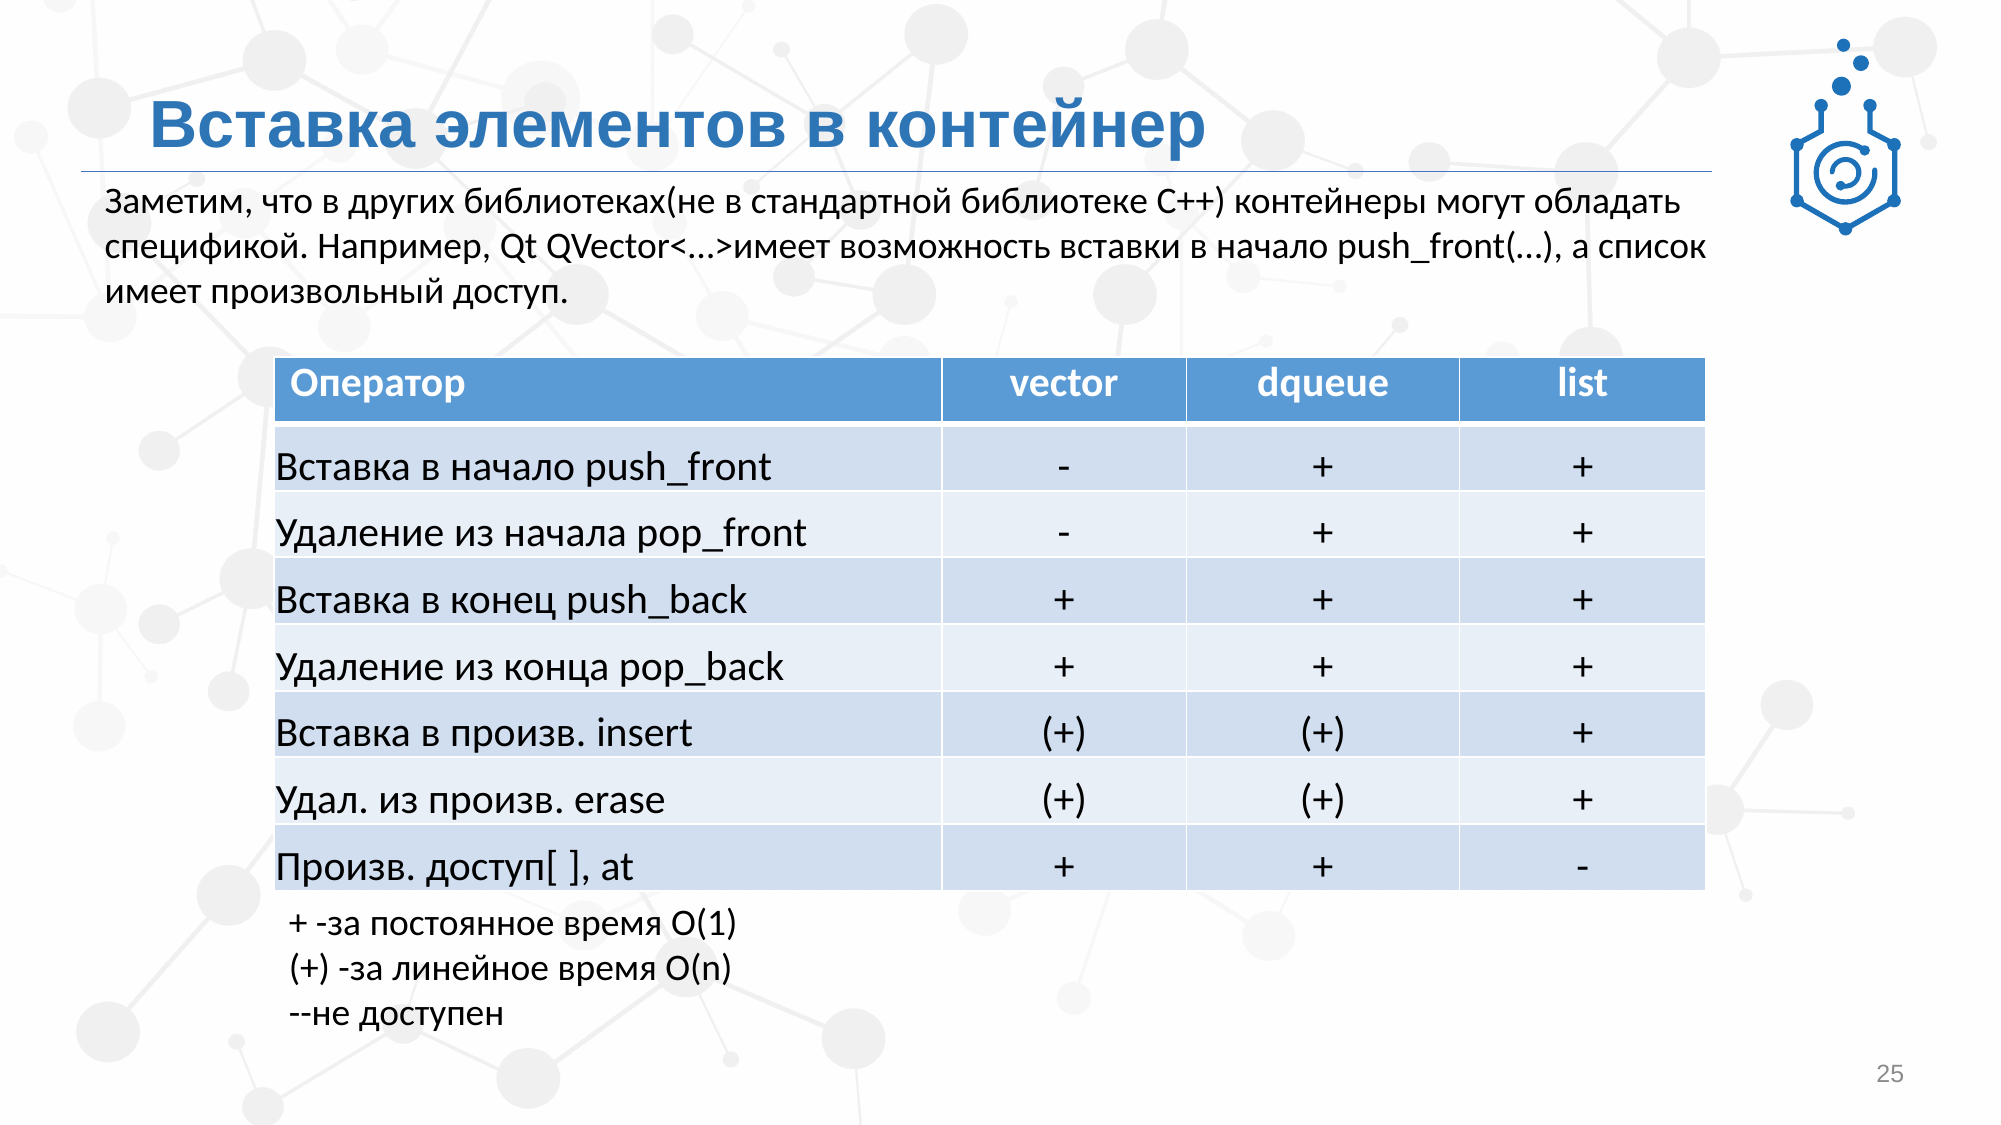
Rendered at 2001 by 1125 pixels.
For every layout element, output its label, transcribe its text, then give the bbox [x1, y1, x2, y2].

table_cell + [943, 825, 1186, 890]
table_cell + [1460, 492, 1705, 556]
table_cell - [1460, 825, 1705, 890]
table_cell + [1187, 558, 1459, 623]
table_cell (+) [1187, 758, 1459, 823]
table_cell + [1460, 558, 1705, 623]
table_cell Удаление из начала pop_front [275, 492, 941, 556]
table_cell + [1187, 625, 1459, 690]
table_cell - [943, 427, 1186, 490]
slide_number 25 [1724, 1042, 1920, 1103]
text_box Вставка элементов в контейнер [134, 78, 1402, 162]
table_cell + [1460, 692, 1705, 756]
table_cell (+) [943, 692, 1186, 756]
picture [0, 0, 2001, 1125]
table_cell (+) [1187, 692, 1459, 756]
table_cell + [943, 625, 1186, 690]
table_header vector [943, 358, 1186, 421]
table_cell + [943, 558, 1186, 623]
table_cell Вставка в конец push_back [275, 558, 941, 623]
table_header list [1460, 358, 1705, 421]
table_cell + [1460, 758, 1705, 823]
text_box Заметим, что в других библиотеках(не в стандартной библиотеке C++) контейнеры могут обладать спецификой. Например, Qt QVector<…>имеет возможность вставки в начало push_front(…), а список имеет произвольный доступ. [89, 168, 1790, 319]
table_cell + [1460, 427, 1705, 490]
table_cell + [1187, 492, 1459, 556]
table_cell Вставка в произв. insert [275, 692, 941, 756]
table_cell - [943, 492, 1186, 556]
table_cell Вставка в начало push_front [275, 427, 941, 490]
table_cell Удал. из произв. erase [275, 758, 941, 823]
table_cell Удаление из конца pop_back [275, 625, 941, 690]
table_cell (+) [943, 758, 1186, 823]
text_box + -за постоянное время O(1) (+) -за линейное время O(n) --не доступен [273, 890, 1024, 1041]
table_cell + [1460, 625, 1705, 690]
table_cell Произв. доступ[ ], at [275, 825, 941, 890]
table_header Оператор [275, 358, 941, 421]
table_cell + [1187, 427, 1459, 490]
table_header dqueue [1187, 358, 1459, 421]
table_cell + [1187, 825, 1459, 890]
